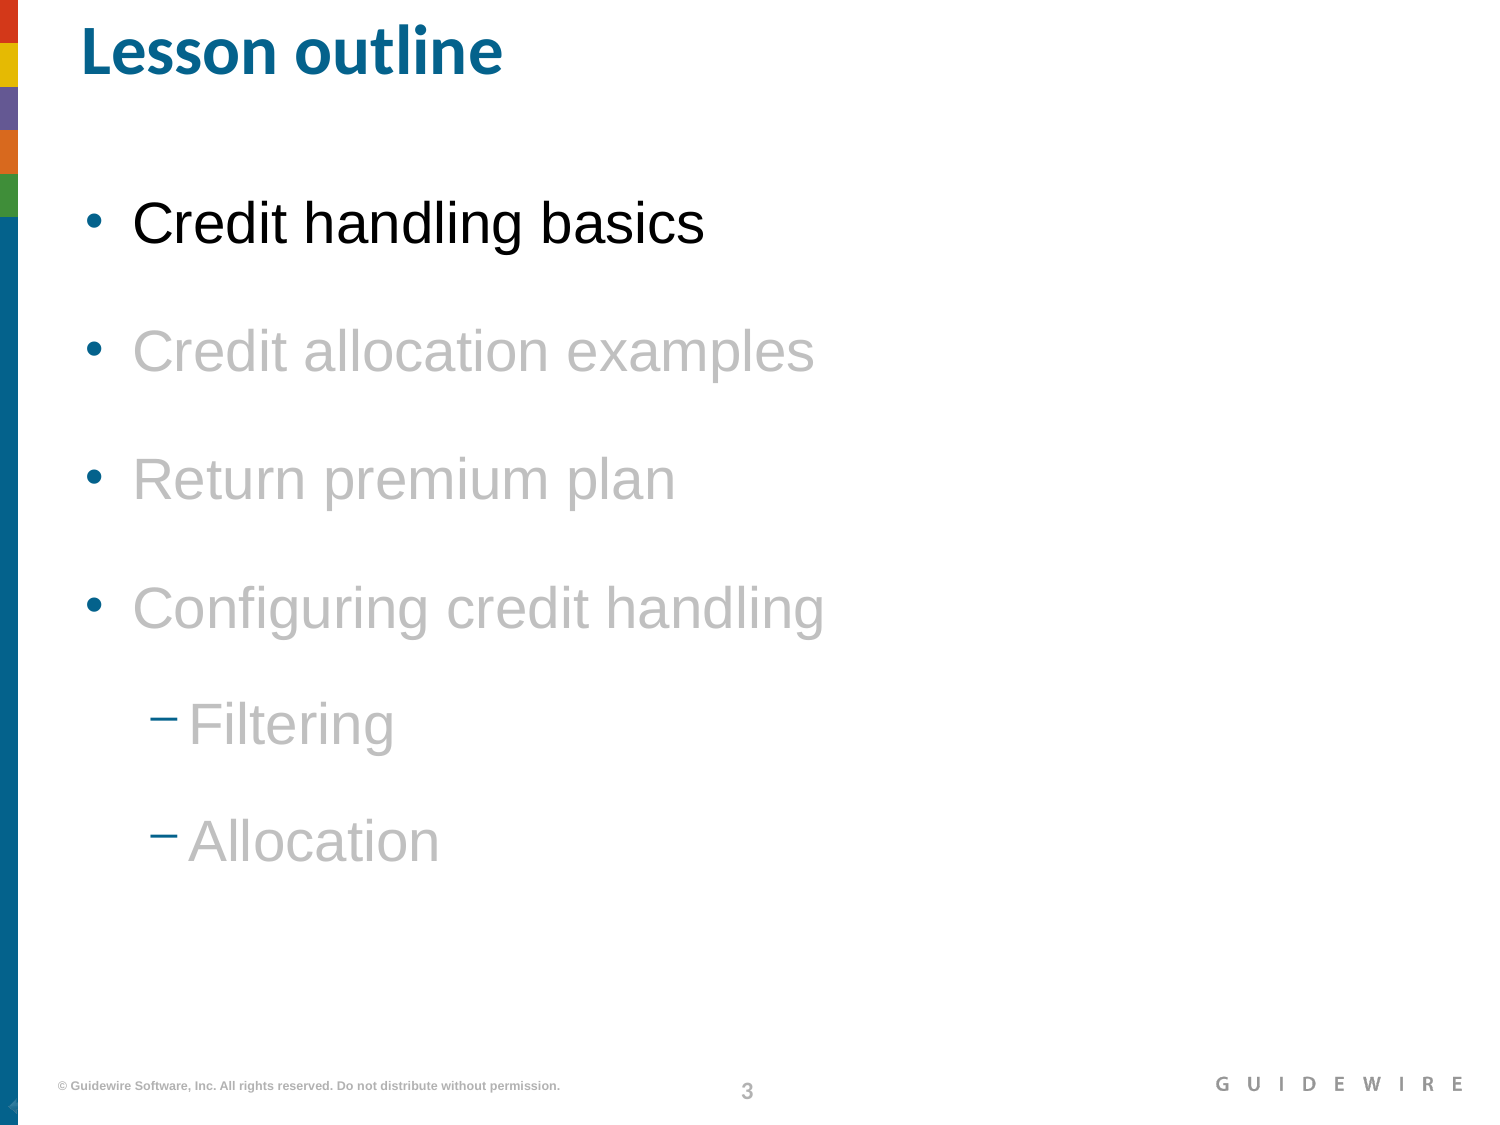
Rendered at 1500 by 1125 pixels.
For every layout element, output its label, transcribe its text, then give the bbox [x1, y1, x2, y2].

picture [1215, 1073, 1480, 1096]
list Credit handling basics Credit allocation examples Return premium plan Configuring credit handling Filtering Allocation [85, 149, 1450, 1050]
picture [0, 0, 18, 216]
picture [10, 1101, 18, 1111]
title Lesson outline [81, 19, 1446, 142]
